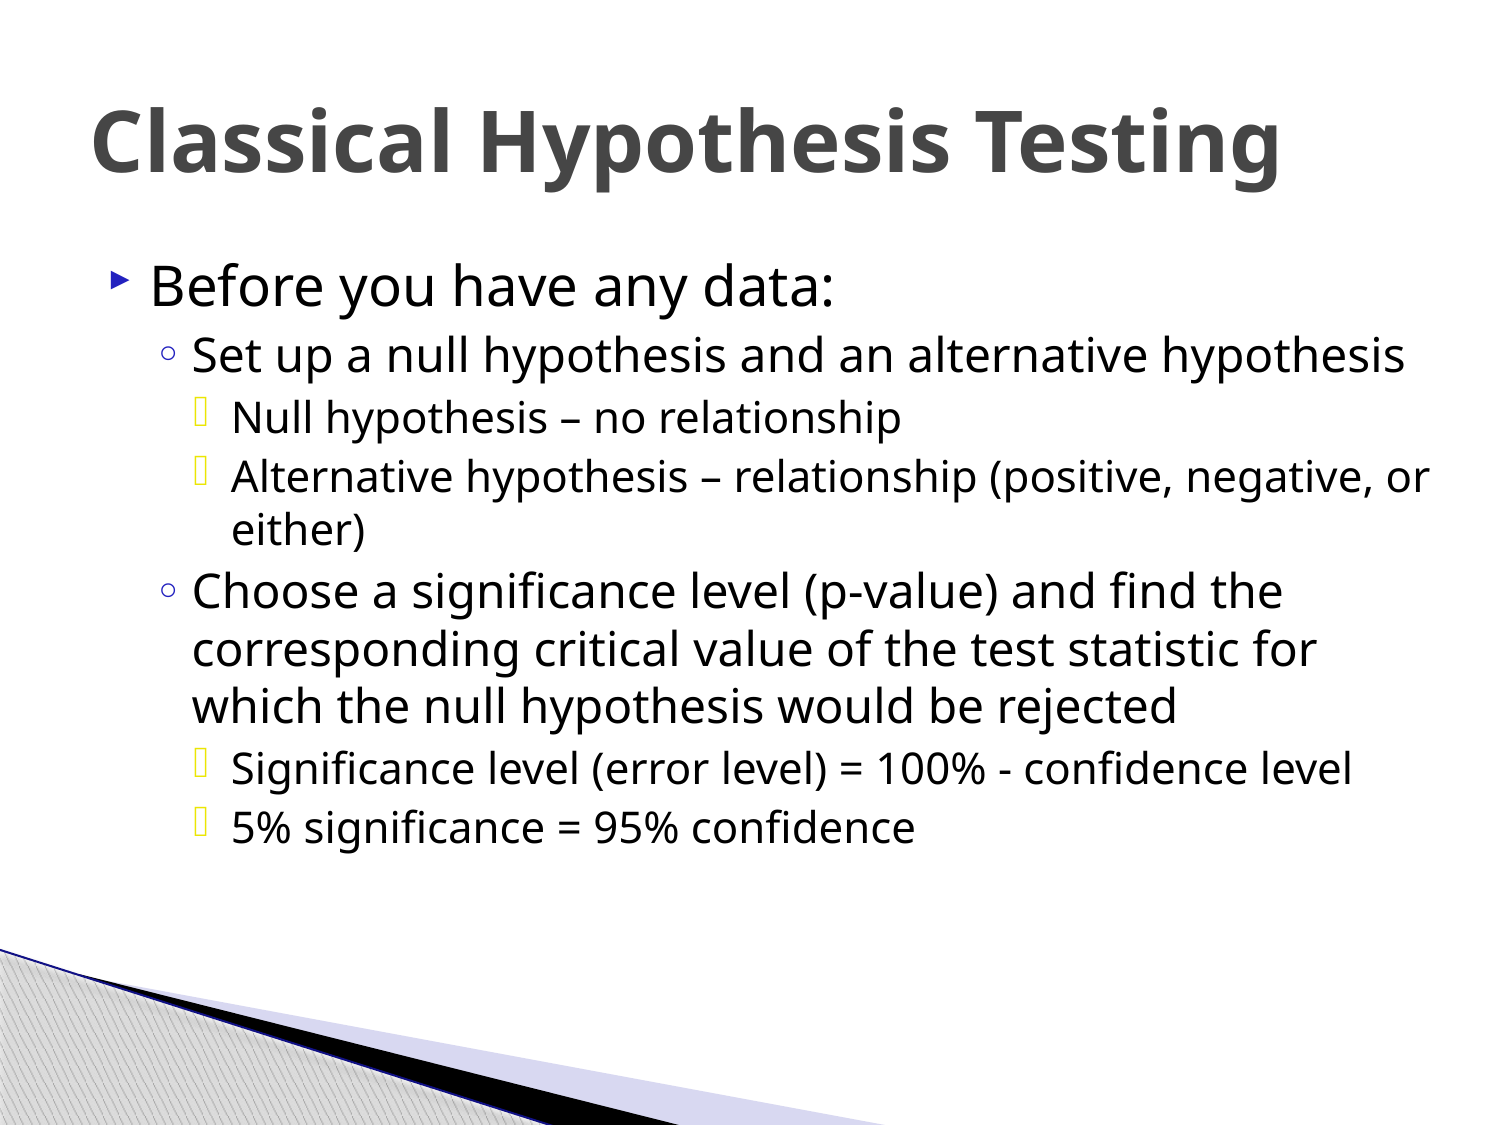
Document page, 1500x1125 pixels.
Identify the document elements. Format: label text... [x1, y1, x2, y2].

title Classical Hypothesis Testing [75, 45, 1425, 233]
list Before you have any data: Set up a null hypothesis and an alternative hypothesis Null hypothesis – no relationship Alternative hypothesis – relationship (positive, negative, or either) Choose a significance level (p-value) and find the corresponding critical value of the test statistic for which the null hypothesis would be rejected Significance level (error level) = 100% - confidence level 5% significance = 95% confidence [75, 243, 1461, 986]
